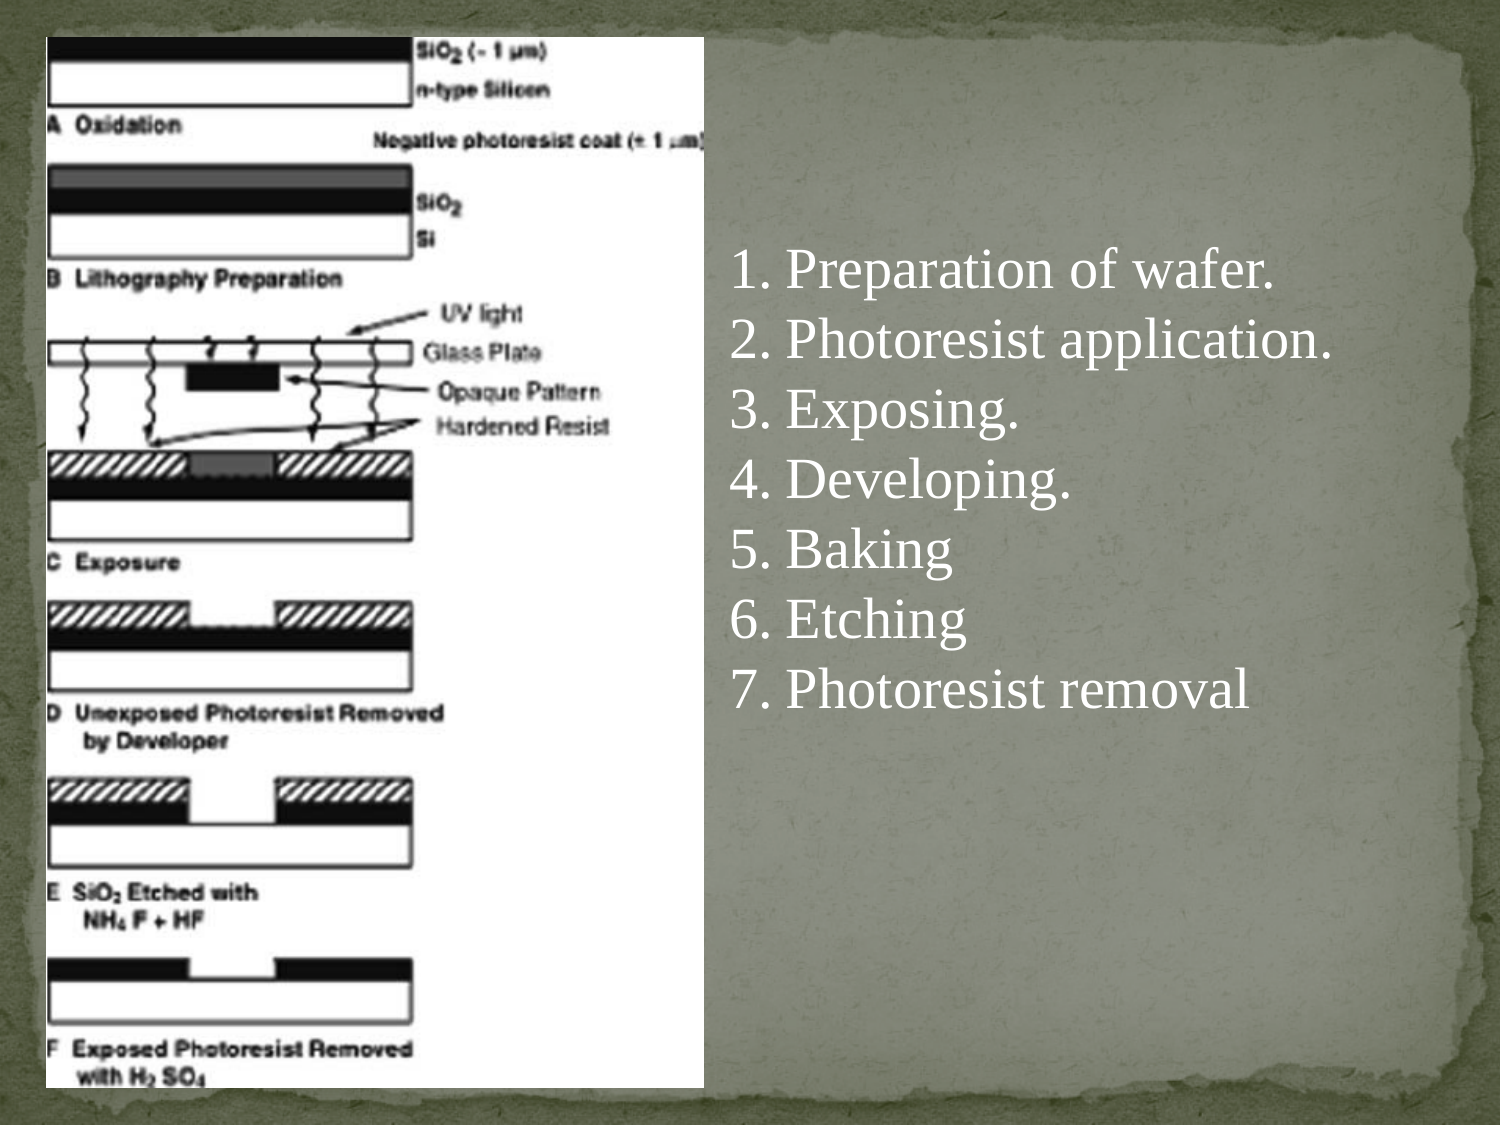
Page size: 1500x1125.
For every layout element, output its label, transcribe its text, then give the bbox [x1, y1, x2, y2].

text_box Preparation of wafer. Photoresist application. Exposing. Developing. Baking Etching Photoresist removal [714, 222, 1465, 728]
picture [46, 37, 704, 1088]
